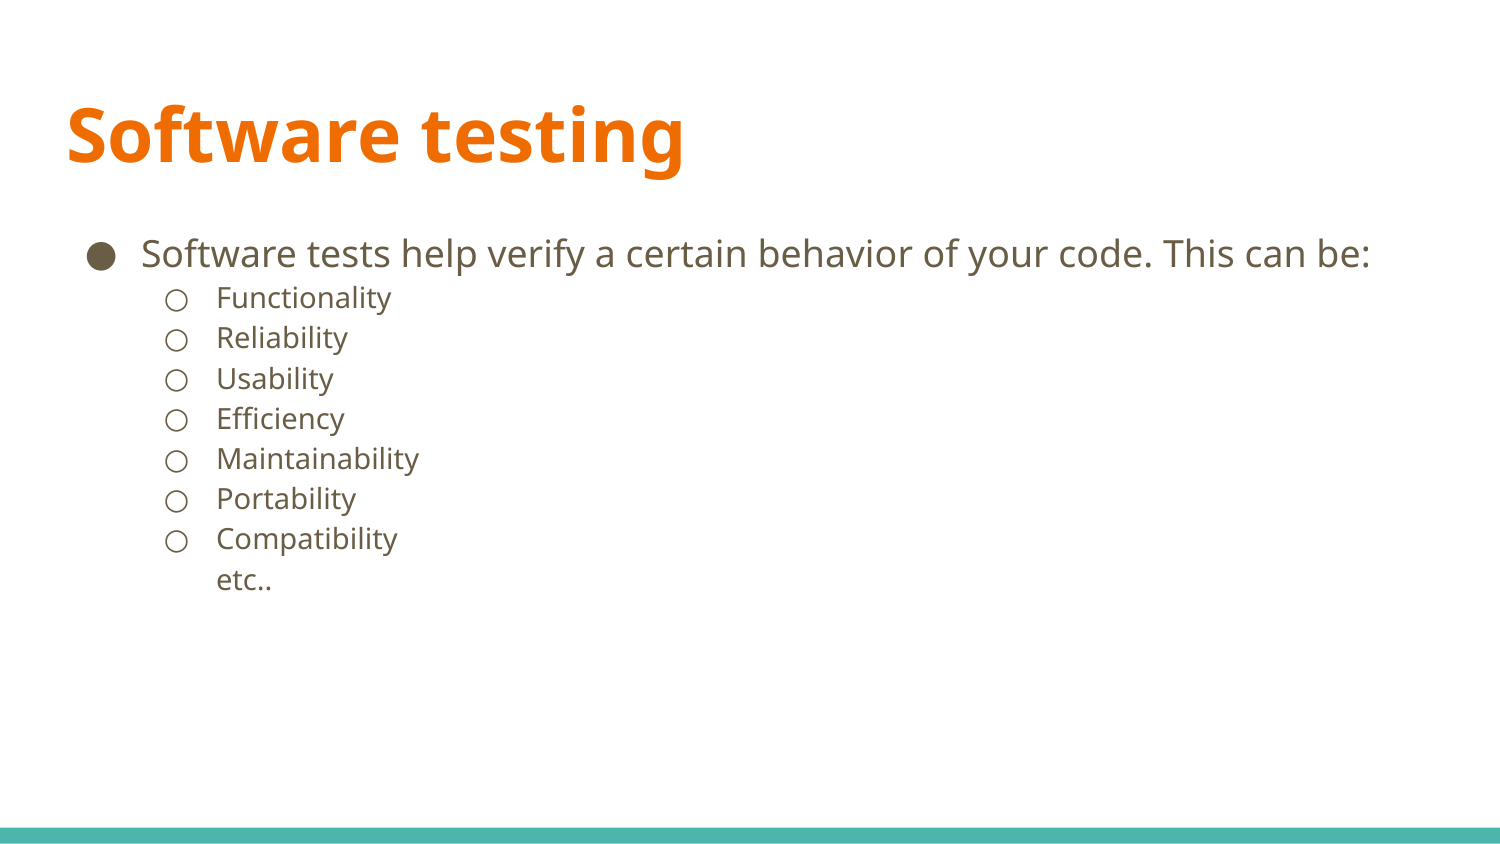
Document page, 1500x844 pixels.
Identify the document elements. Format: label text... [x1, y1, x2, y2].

title Software testing [51, 72, 1449, 189]
list Software tests help verify a certain behavior of your code. This can be: Functionality Reliability Usability Efficiency Maintainability Portability Compatibility etc.. [51, 207, 1449, 750]
